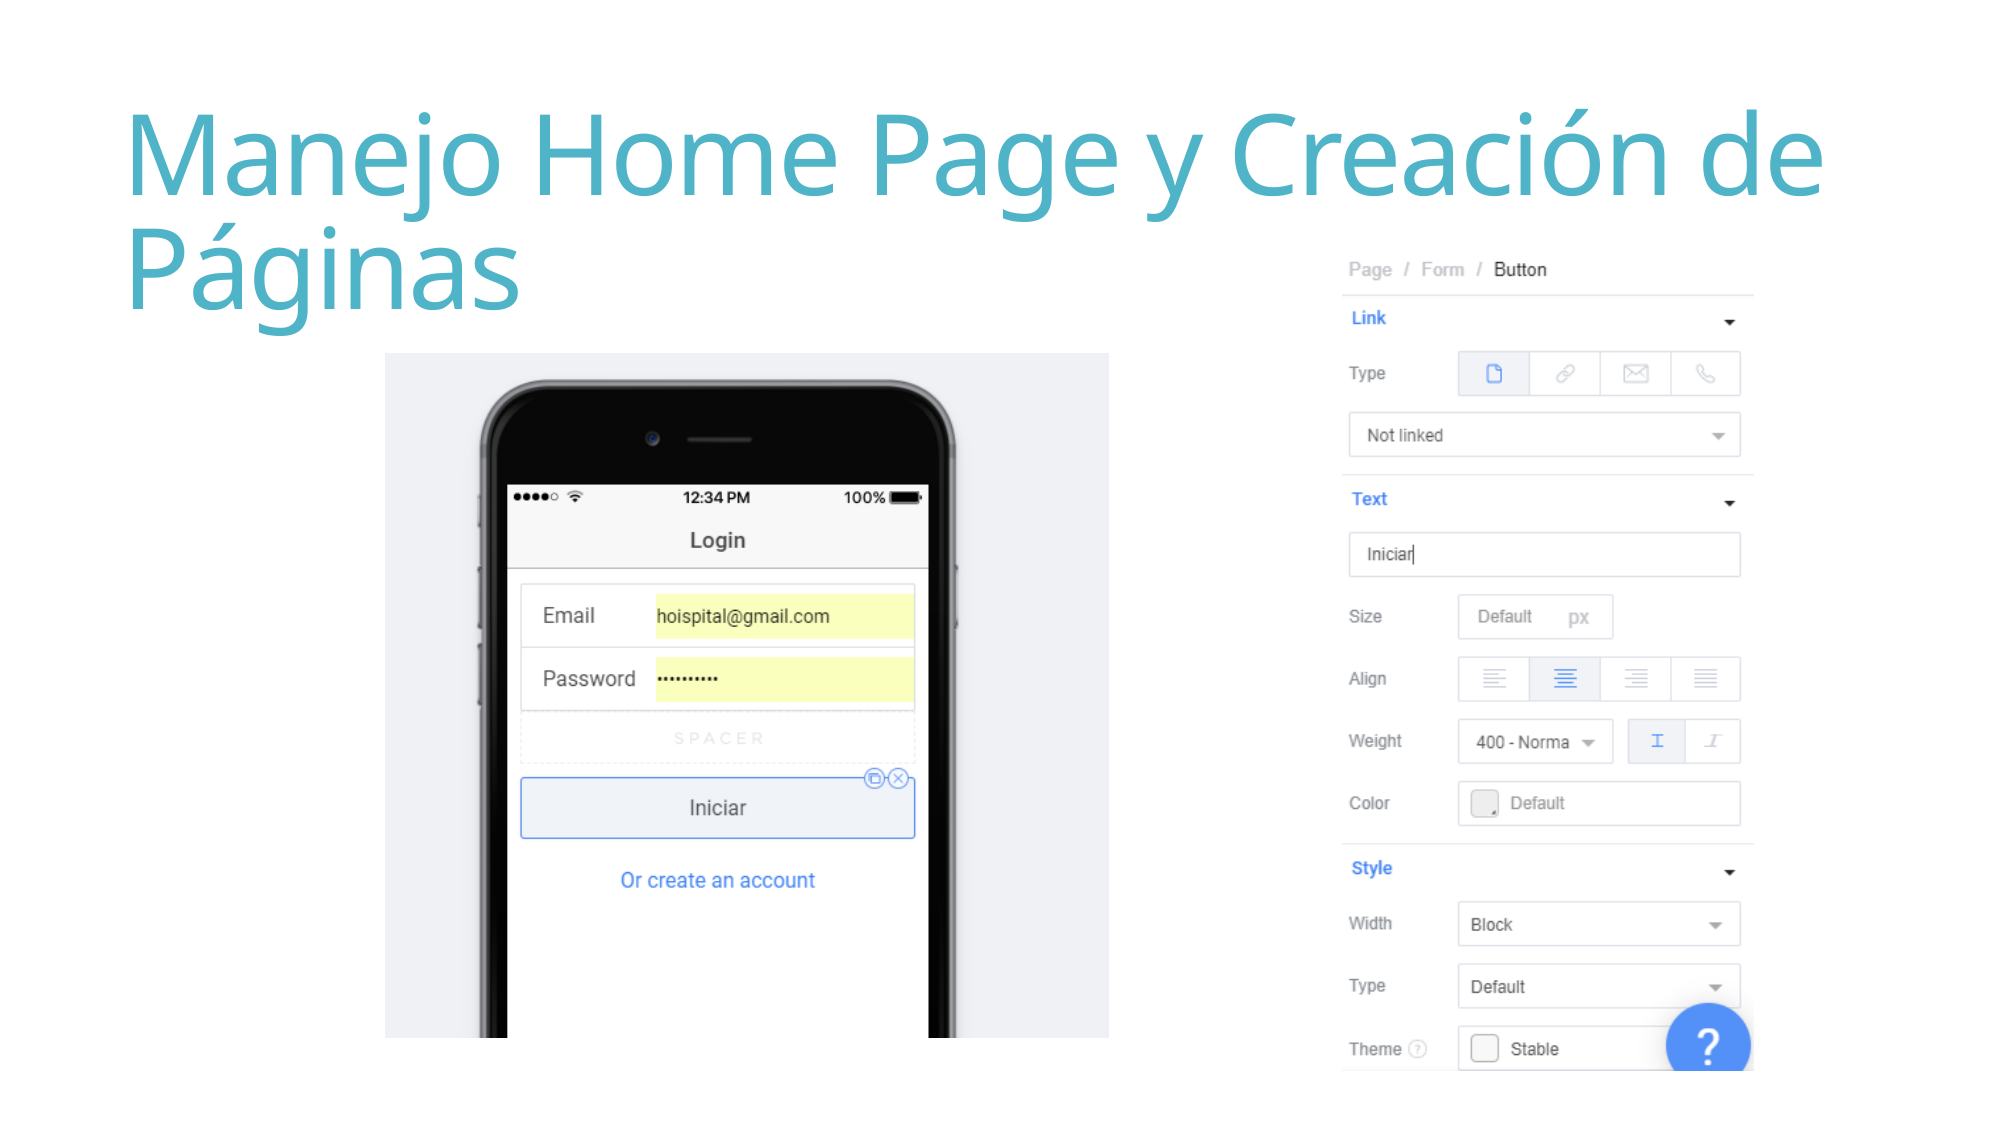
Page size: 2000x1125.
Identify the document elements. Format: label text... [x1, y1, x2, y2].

picture [385, 353, 1109, 1038]
title Manejo Home Page y Creación de Páginas [107, 81, 1875, 354]
picture [1341, 255, 1754, 1071]
